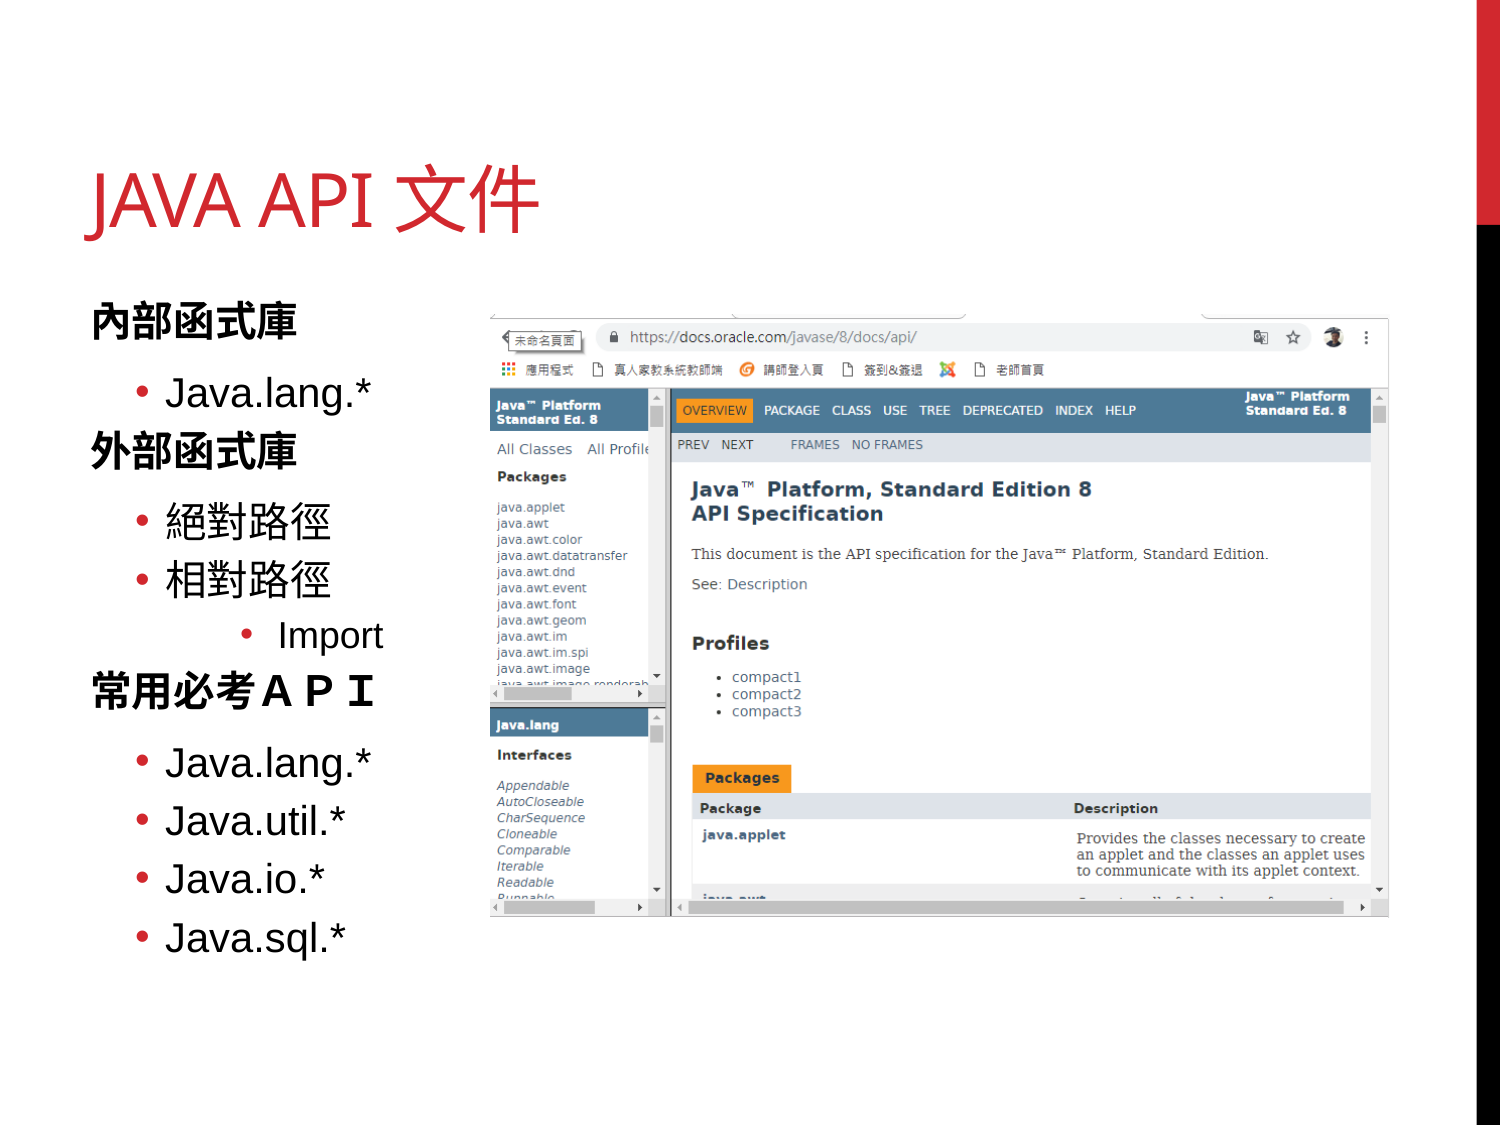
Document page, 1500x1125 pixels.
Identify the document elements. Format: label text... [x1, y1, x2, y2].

title Java API文件 [75, 25, 1025, 250]
list 內部函式庫 Java.lang.* 外部函式庫 絕對路徑 相對路徑 Import 常用必考ＡＰＩ Java.lang.* Java.util.* Java.io.* Java.sql.* [75, 287, 1325, 1005]
picture [489, 313, 1390, 918]
